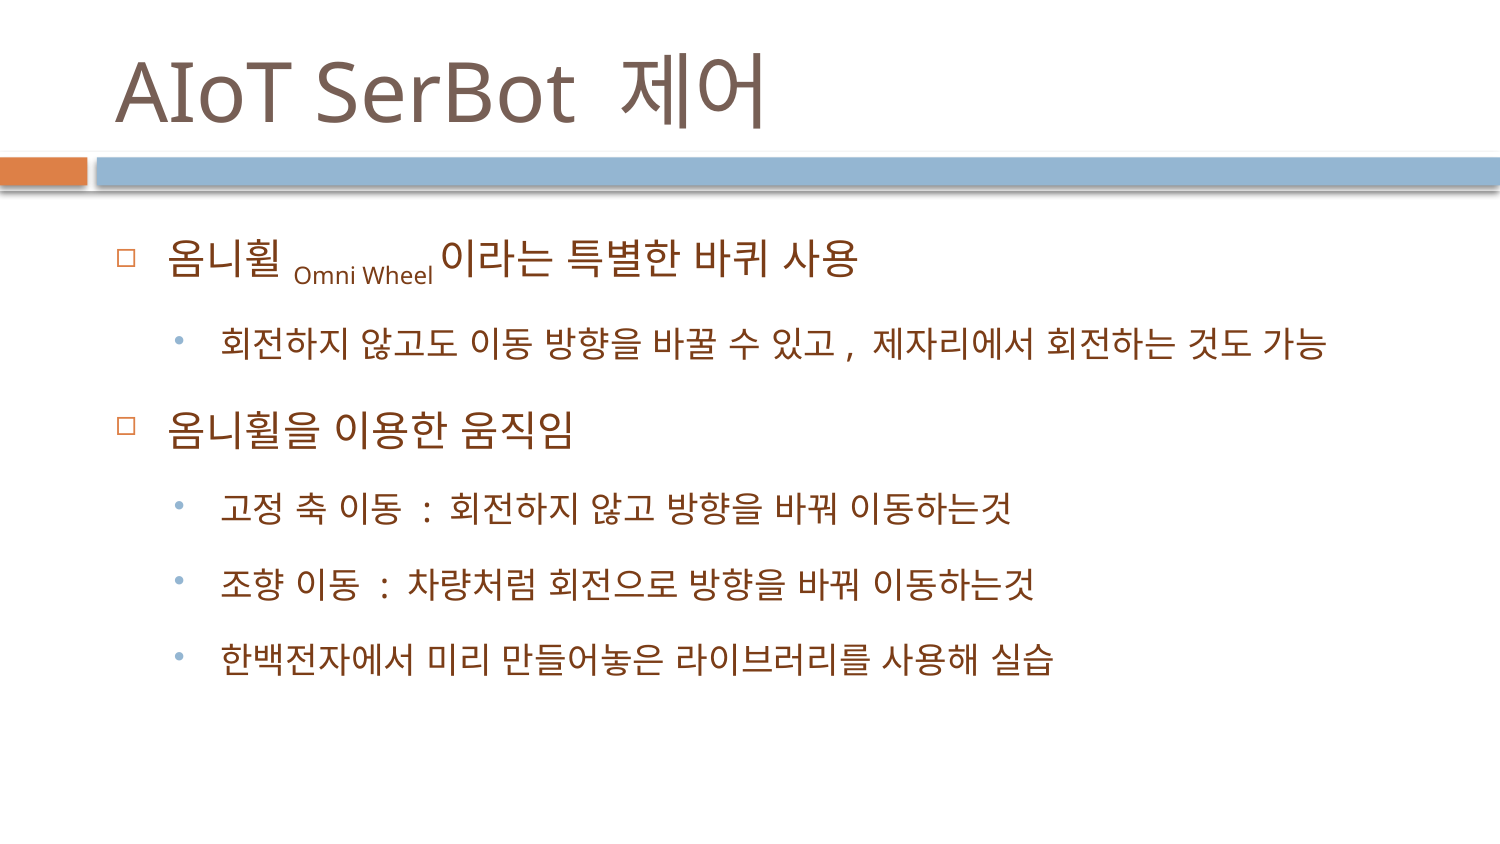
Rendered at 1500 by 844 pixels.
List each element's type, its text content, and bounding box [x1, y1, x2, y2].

title AIoT SerBot 제어 [100, 28, 1438, 150]
list 옴니휠Omni Wheel이라는 특별한 바퀴 사용 회전하지 않고도 이동 방향을 바꿀 수 있고, 제자리에서 회전하는 것도 가능 옴니휠을 이용한 움직임 고정 축 이동 : 회전하지 않고 방향을 바꿔 이동하는것 조향 이동 : 차량처럼 회전으로 방향을 바꿔 이동하는것 한백전자에서 미리 만들어놓은 라이브러리를 사용해 실습 [100, 196, 1471, 750]
